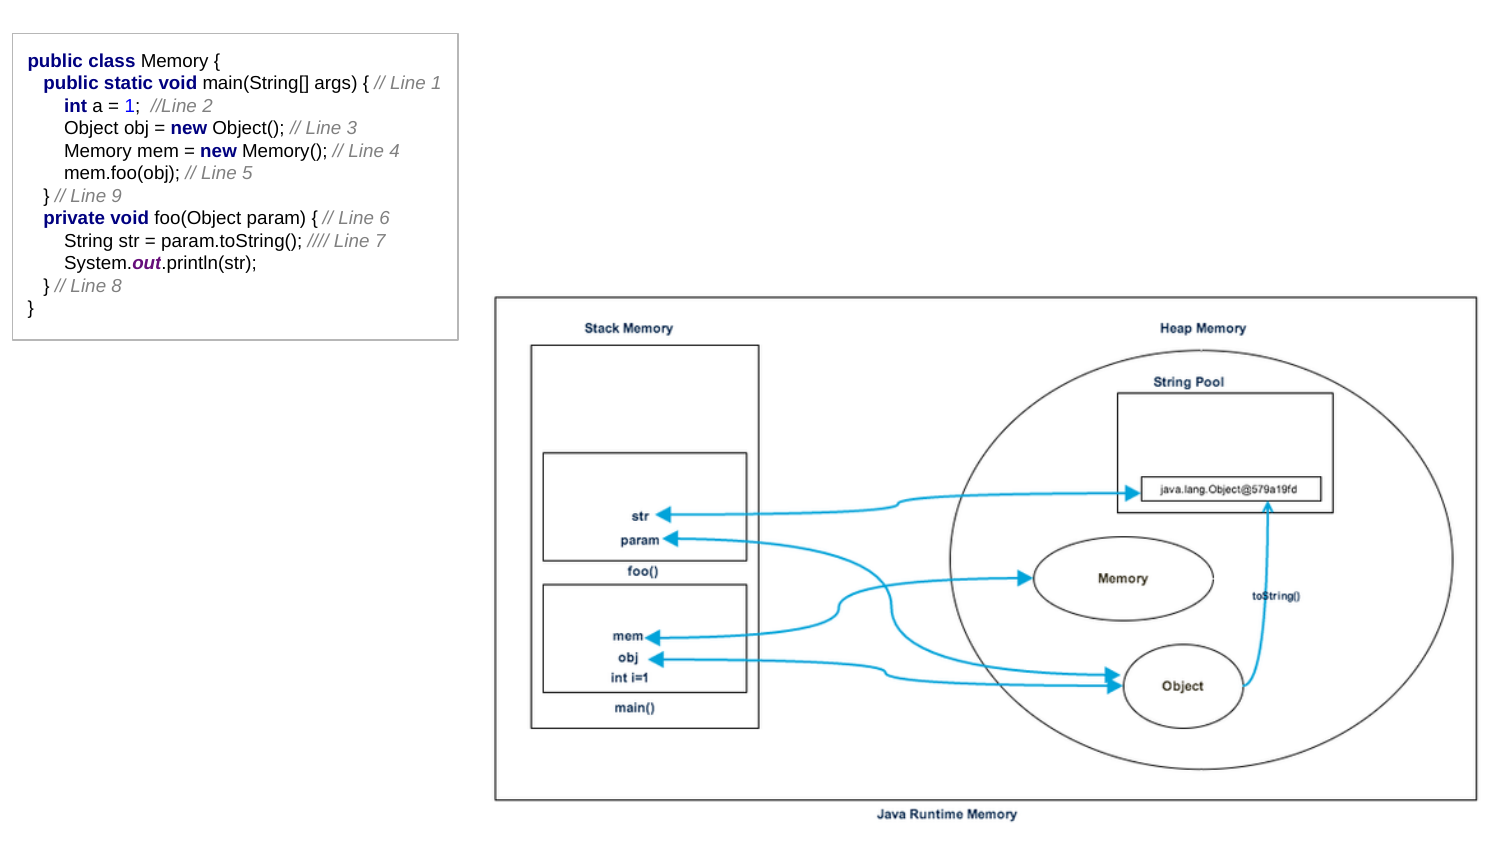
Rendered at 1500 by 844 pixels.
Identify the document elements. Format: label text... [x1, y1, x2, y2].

text_box public class Memory { public static void main(String[] args) { // Line 1 int a = 1; //Line 2 Object obj = new Object(); // Line 3 Memory mem = new Memory(); // Line 4 mem.foo(obj); // Line 5 } // Line 9 private void foo(Object param) { // Line 6 String str = param.toString(); //// Line 7 System.out.println(str); } // Line 8 } [12, 33, 458, 341]
picture [480, 286, 1500, 825]
